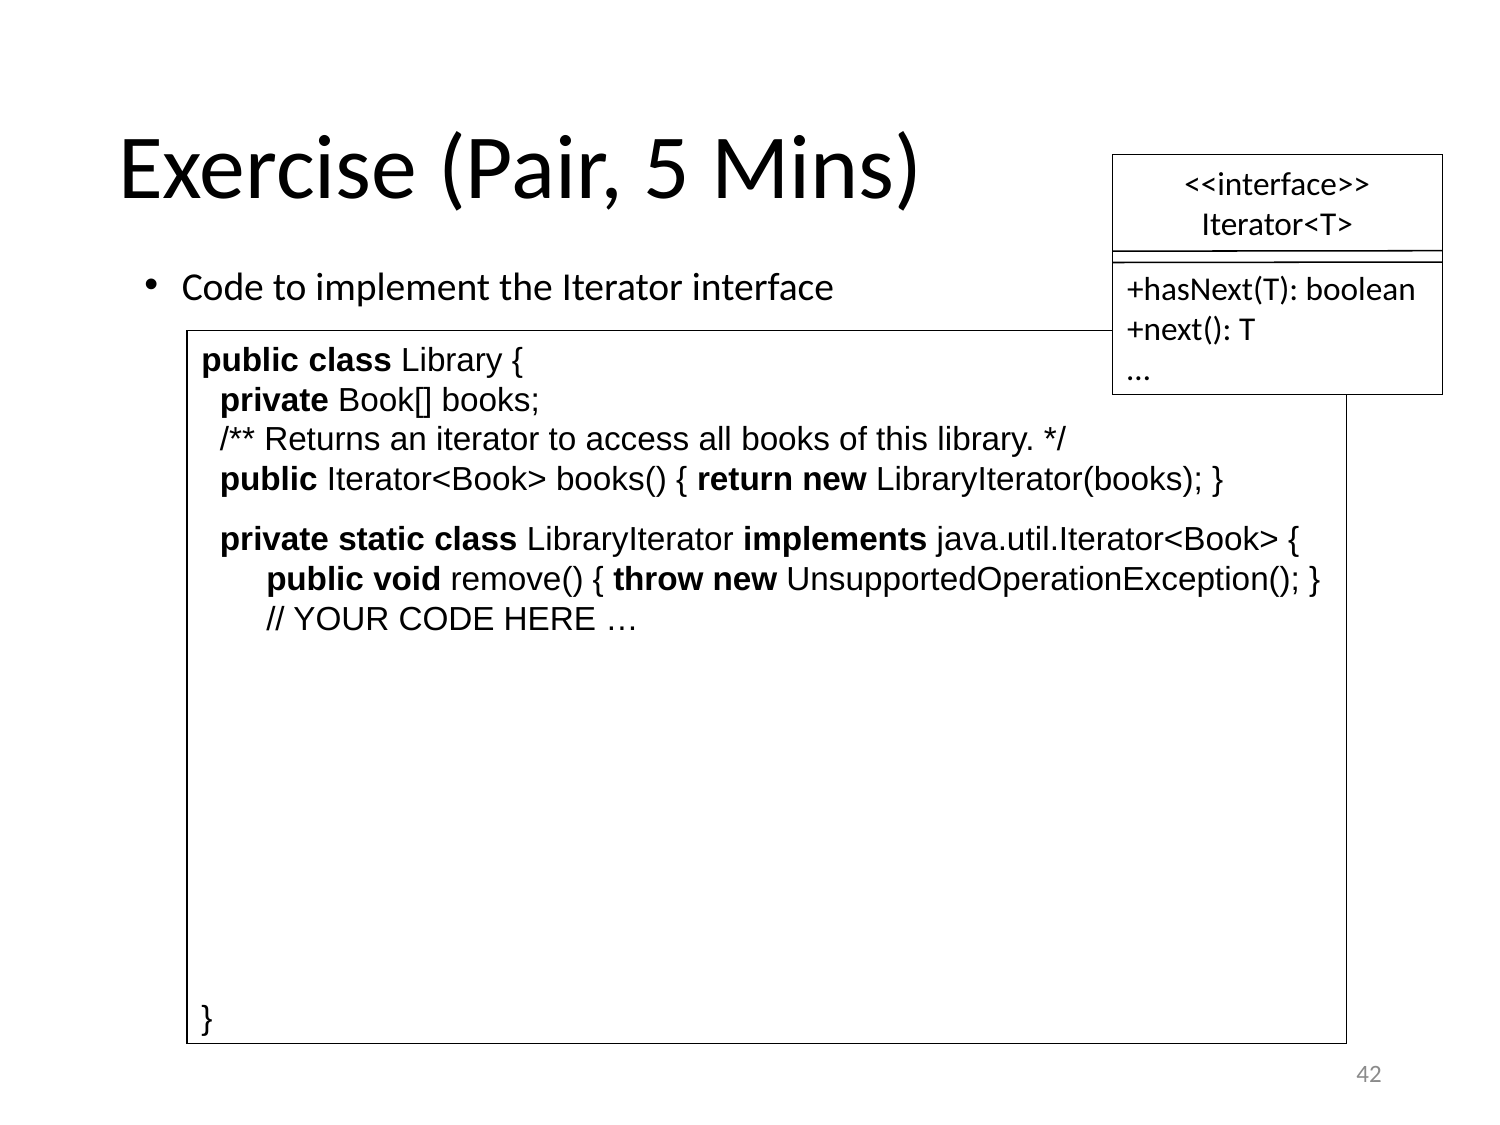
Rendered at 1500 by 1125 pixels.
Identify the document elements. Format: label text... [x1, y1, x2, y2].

text_box public class Library { private Book[] books; /** Returns an iterator to access all books of this library. */ public Iterator<Book> books() { return new LibraryIterator(books); } private static class LibraryIterator implements java.util.Iterator<Book> { public void remove() { throw new UnsupportedOperationException(); } // YOUR CODE HERE … } [186, 330, 1347, 1044]
title Exercise (Pair, 5 Mins) [103, 59, 1397, 278]
list Code to implement the Iterator interface [129, 262, 1111, 319]
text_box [1111, 154, 1443, 398]
slide_number 42 [1059, 1042, 1397, 1103]
